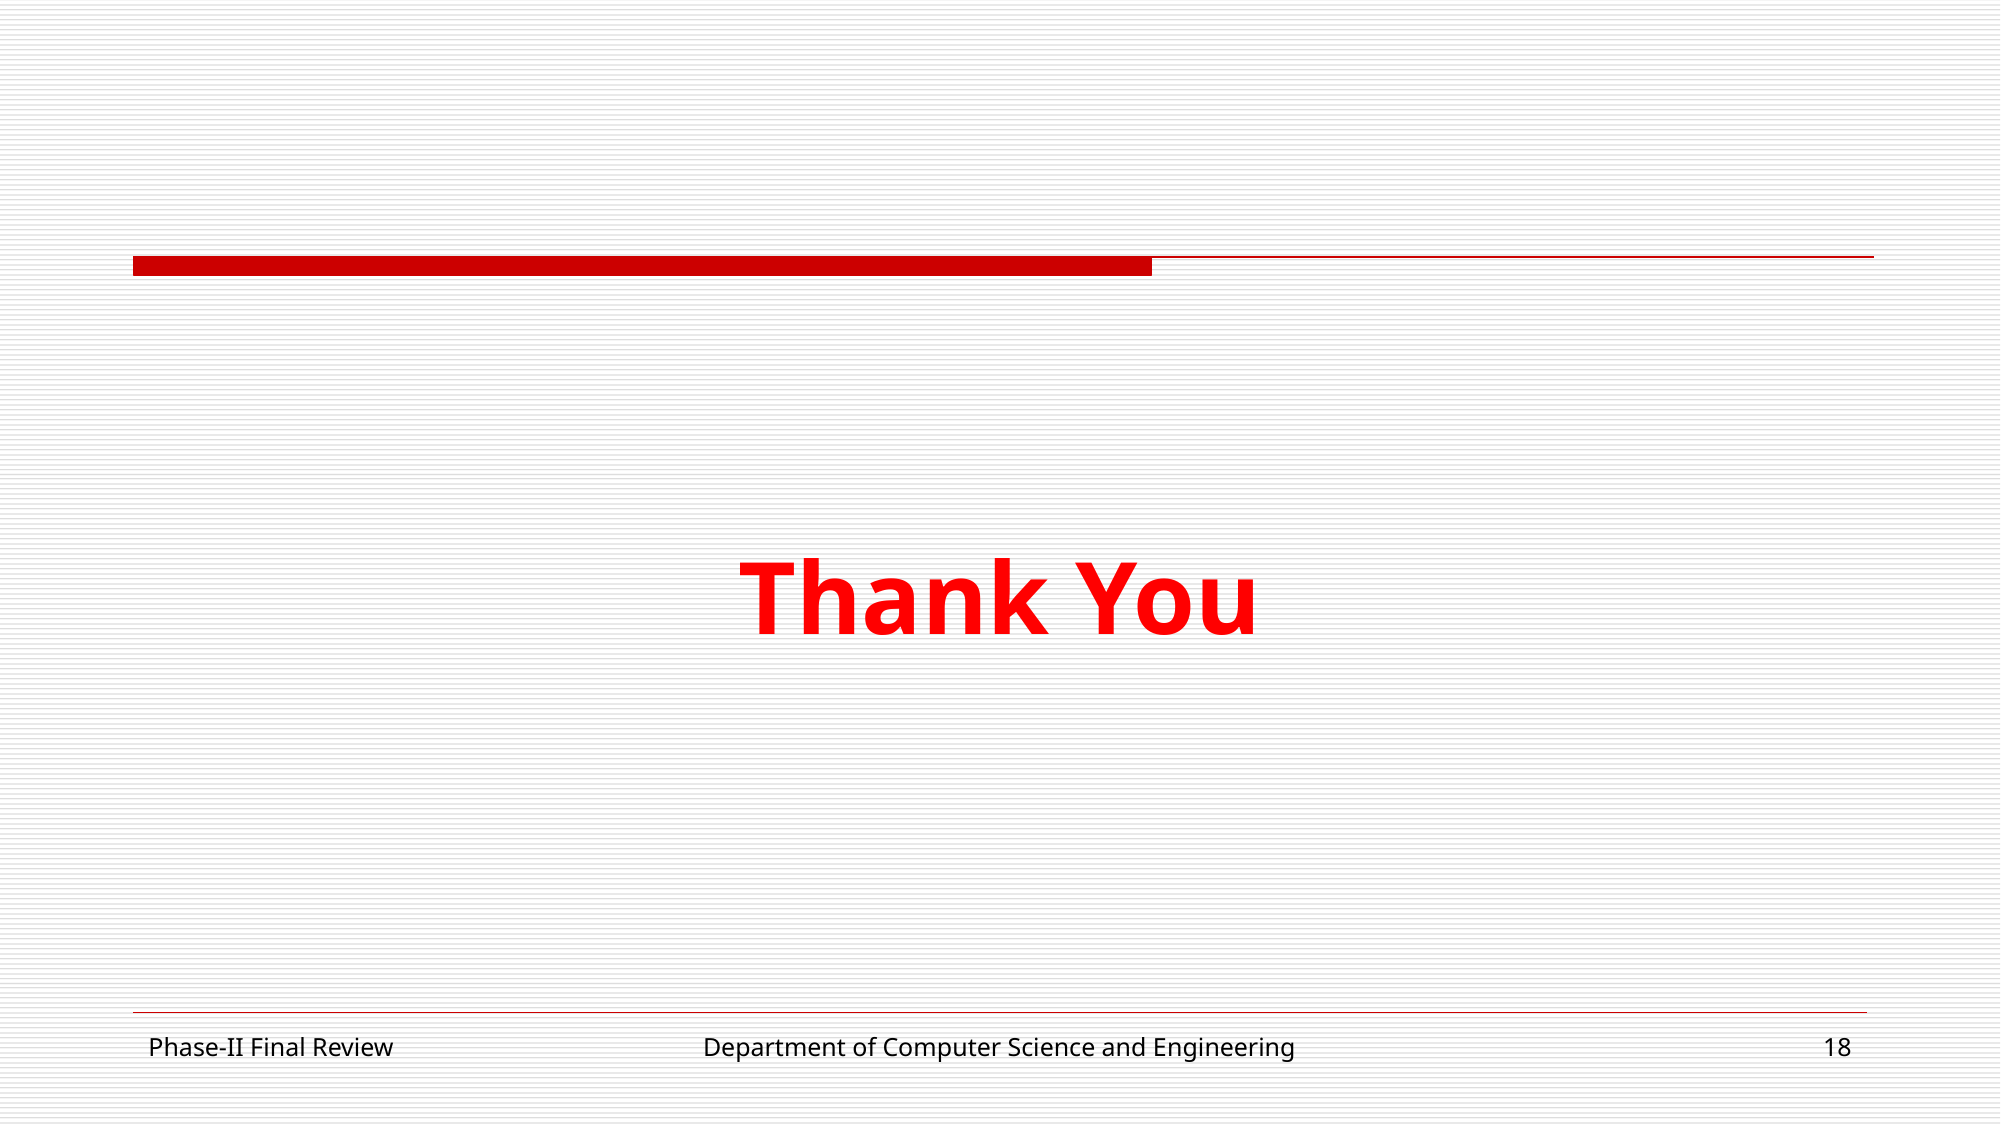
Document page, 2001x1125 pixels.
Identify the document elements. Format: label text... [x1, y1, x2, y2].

title [111, 171, 785, 250]
list Thank You [55, 527, 1945, 690]
slide_number ‹#› [1433, 1024, 1867, 1103]
picture [0, 0, 2001, 1125]
slide_number Phase-II Final Review [133, 1024, 567, 1103]
footer Department of Computer Science and Engineering [683, 1024, 1317, 1103]
